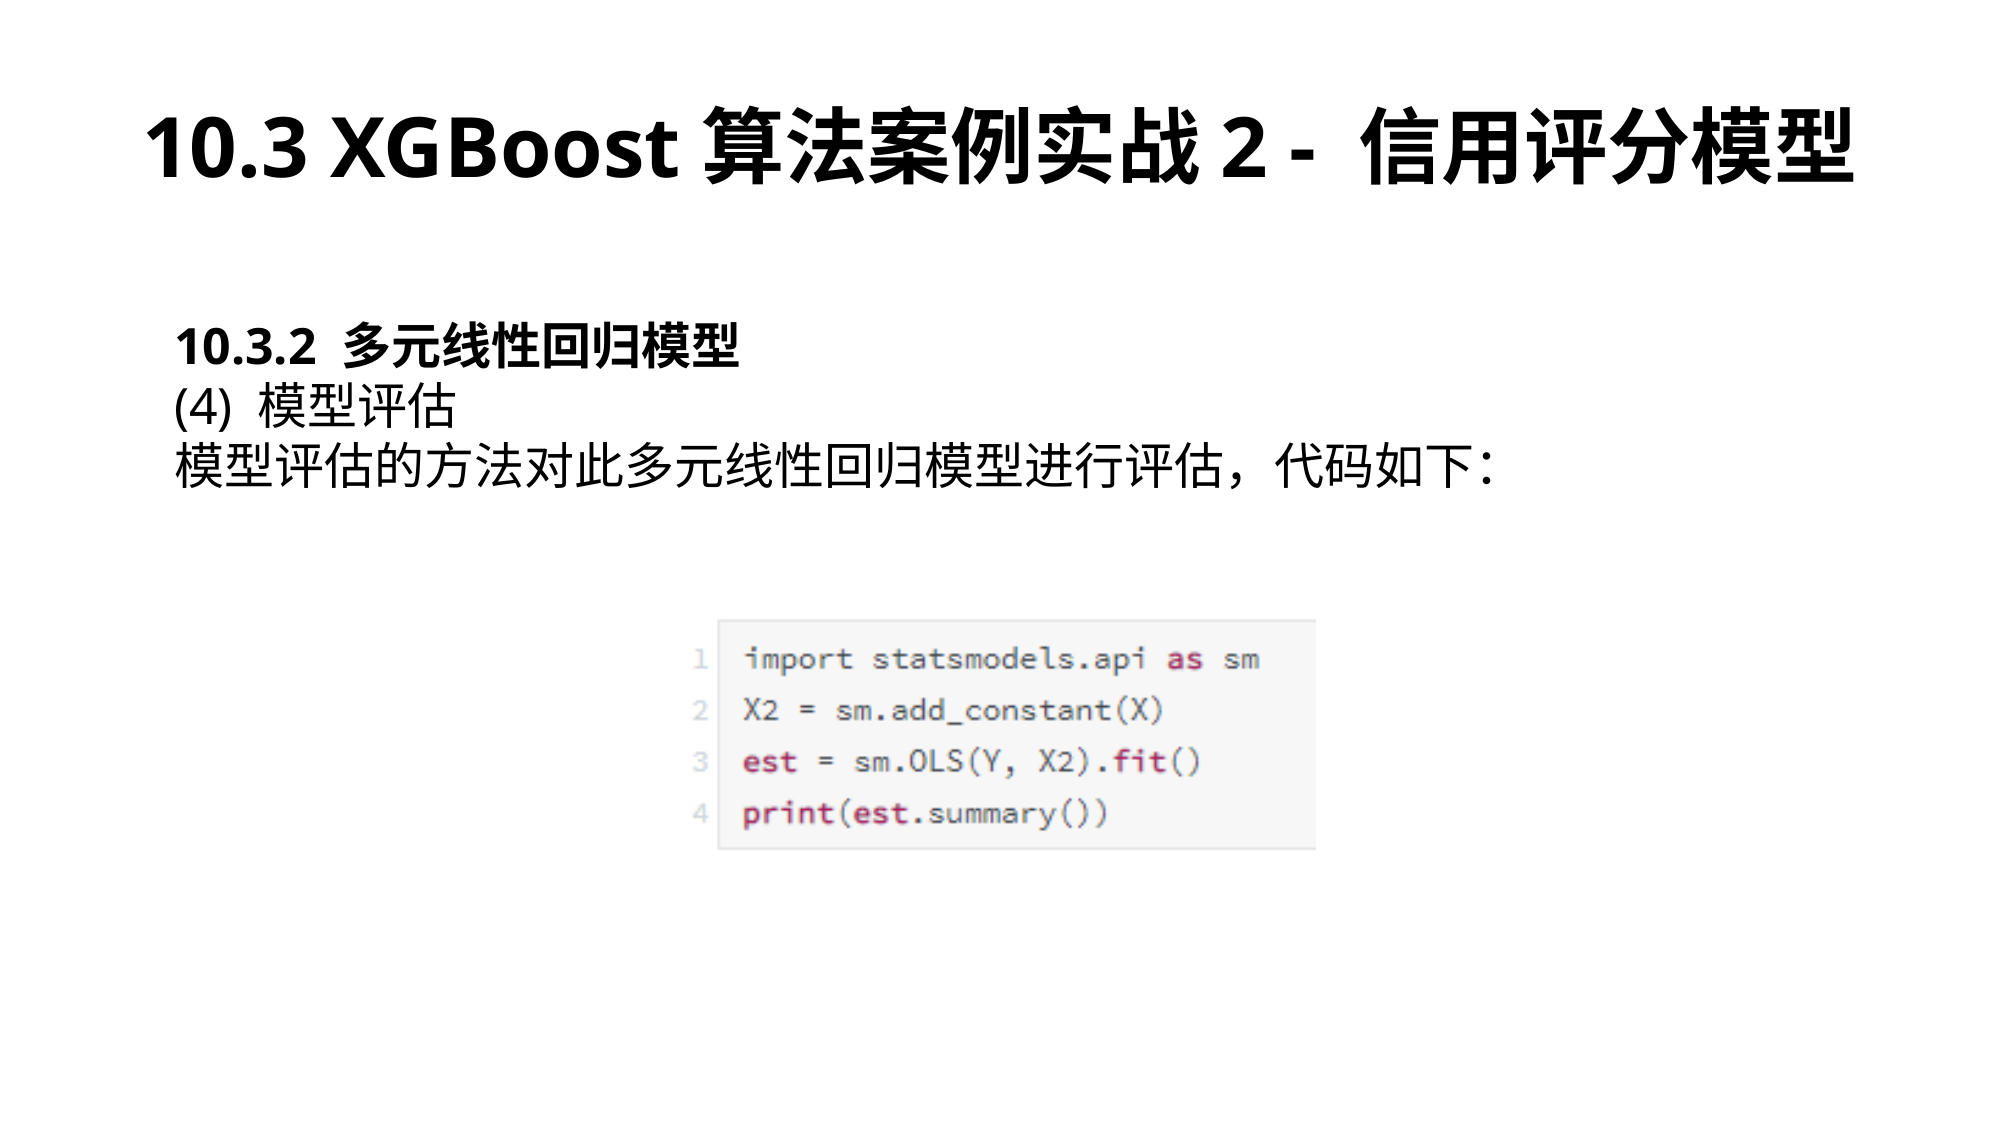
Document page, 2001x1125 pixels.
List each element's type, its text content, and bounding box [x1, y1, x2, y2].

text_box 10.3.2 多元线性回归模型 (4) 模型评估 模型评估的方法对此多元线性回归模型进行评估，代码如下： [159, 307, 1841, 502]
text_box 10.3 XGBoost算法案例实战2 - 信用评分模型 [127, 86, 1873, 202]
picture [684, 608, 1316, 858]
